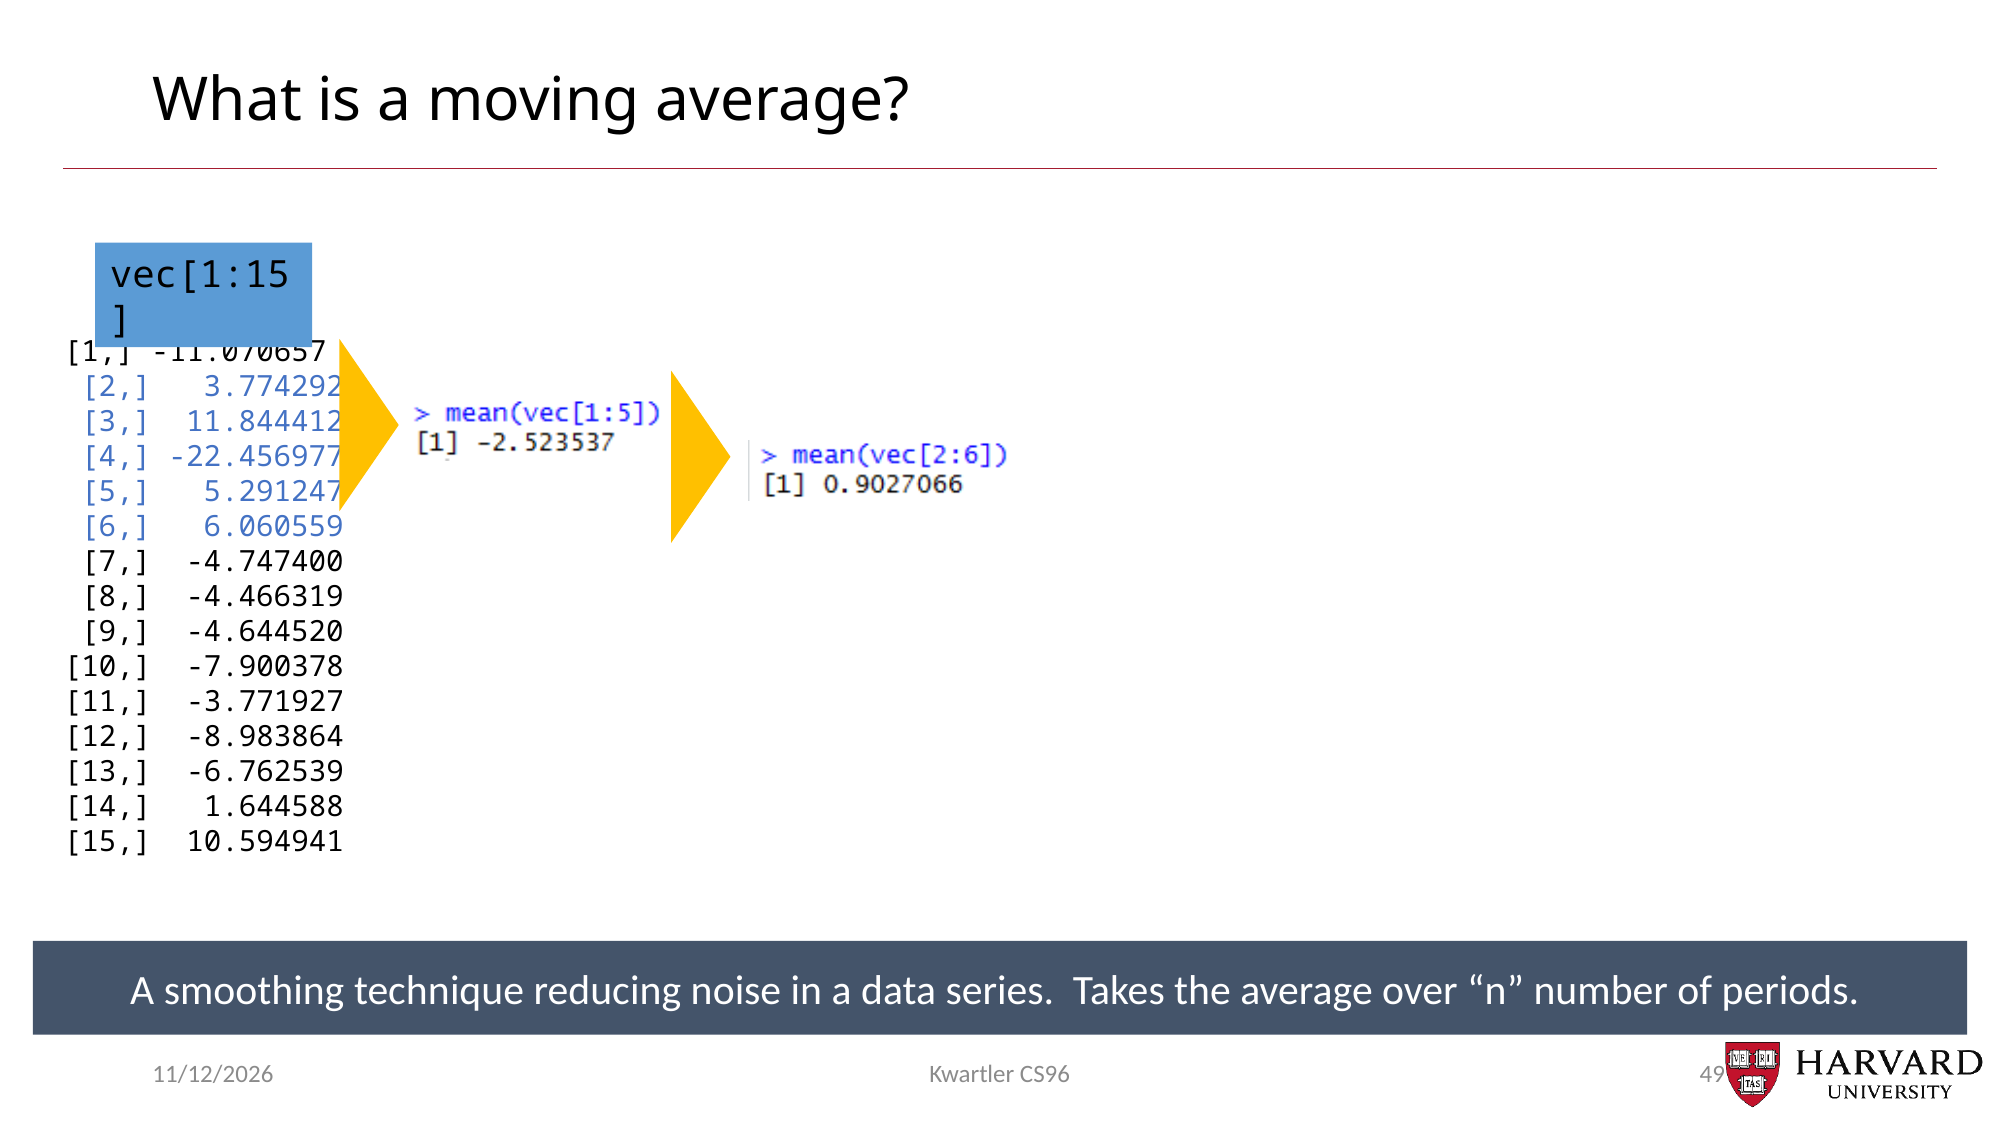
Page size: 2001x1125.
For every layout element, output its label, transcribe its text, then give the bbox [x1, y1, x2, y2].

footer Kwartler CS96 [662, 1042, 1338, 1103]
text_box 49 [1412, 1042, 1741, 1103]
title What is a moving average? [137, 59, 1863, 142]
picture [1703, 1024, 2001, 1125]
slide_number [137, 1042, 588, 1103]
text_box A smoothing technique reducing noise in a data series. Takes the average over “n” number of periods. [32, 940, 1968, 1036]
text_box [338, 335, 400, 515]
picture [748, 440, 1018, 501]
text_box [670, 367, 732, 547]
picture [405, 400, 665, 461]
text_box [1,] -11.070657 [2,] 3.774292 [3,] 11.844412 [4,] -22.456977 [5,] 5.291247 [6,] 6.060559 [7,] -4.747400 [8,] -4.466319 [9,] -4.644520 [10,] -7.900378 [11,] -3.771927 [12,] -8.983864 [13,] -6.762539 [14,] 1.644588 [15,] 10.594941 [48, 325, 359, 865]
text_box vec[1:15] [95, 242, 313, 348]
